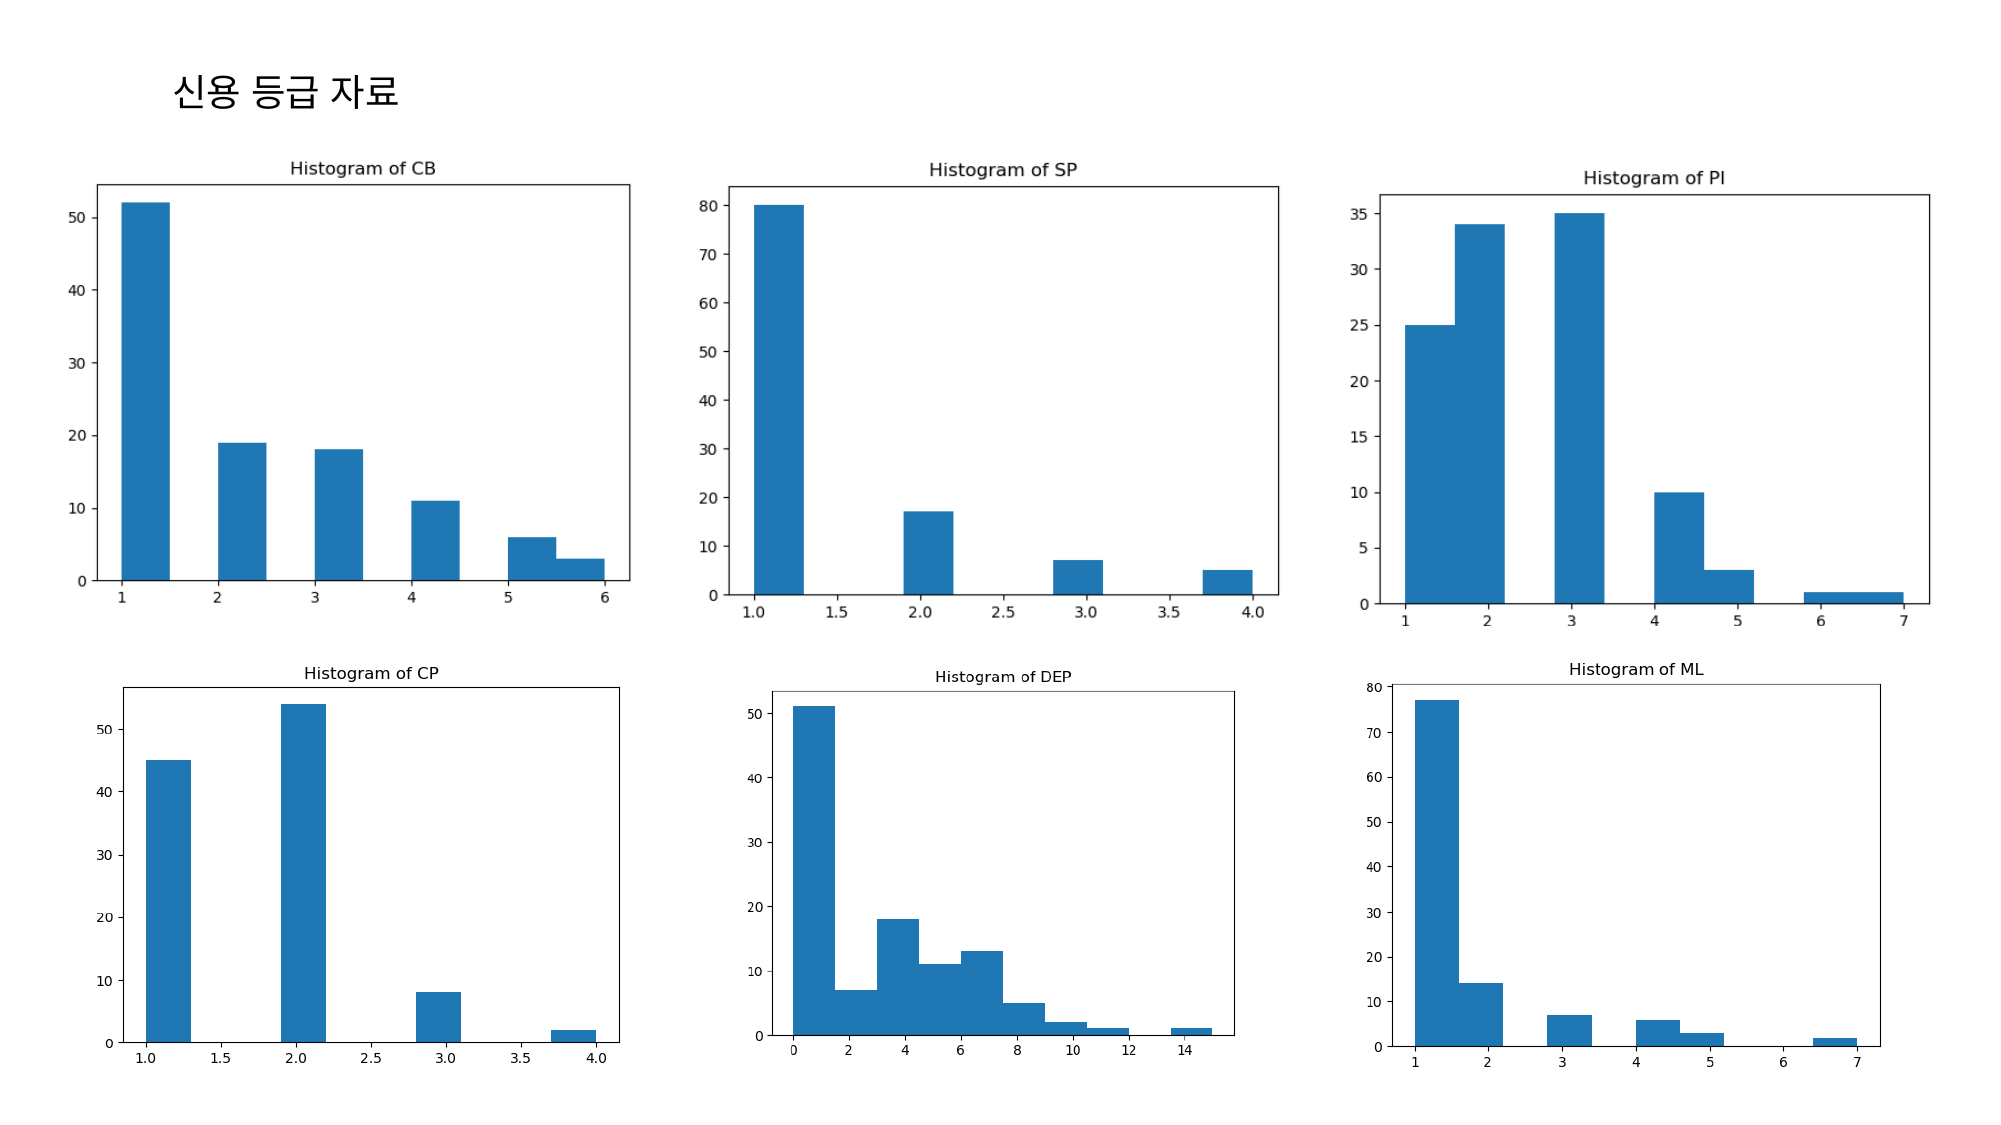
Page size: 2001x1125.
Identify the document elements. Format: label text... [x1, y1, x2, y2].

picture [11, 122, 2000, 1098]
text_box 신용 등급 자료 [157, 61, 765, 122]
